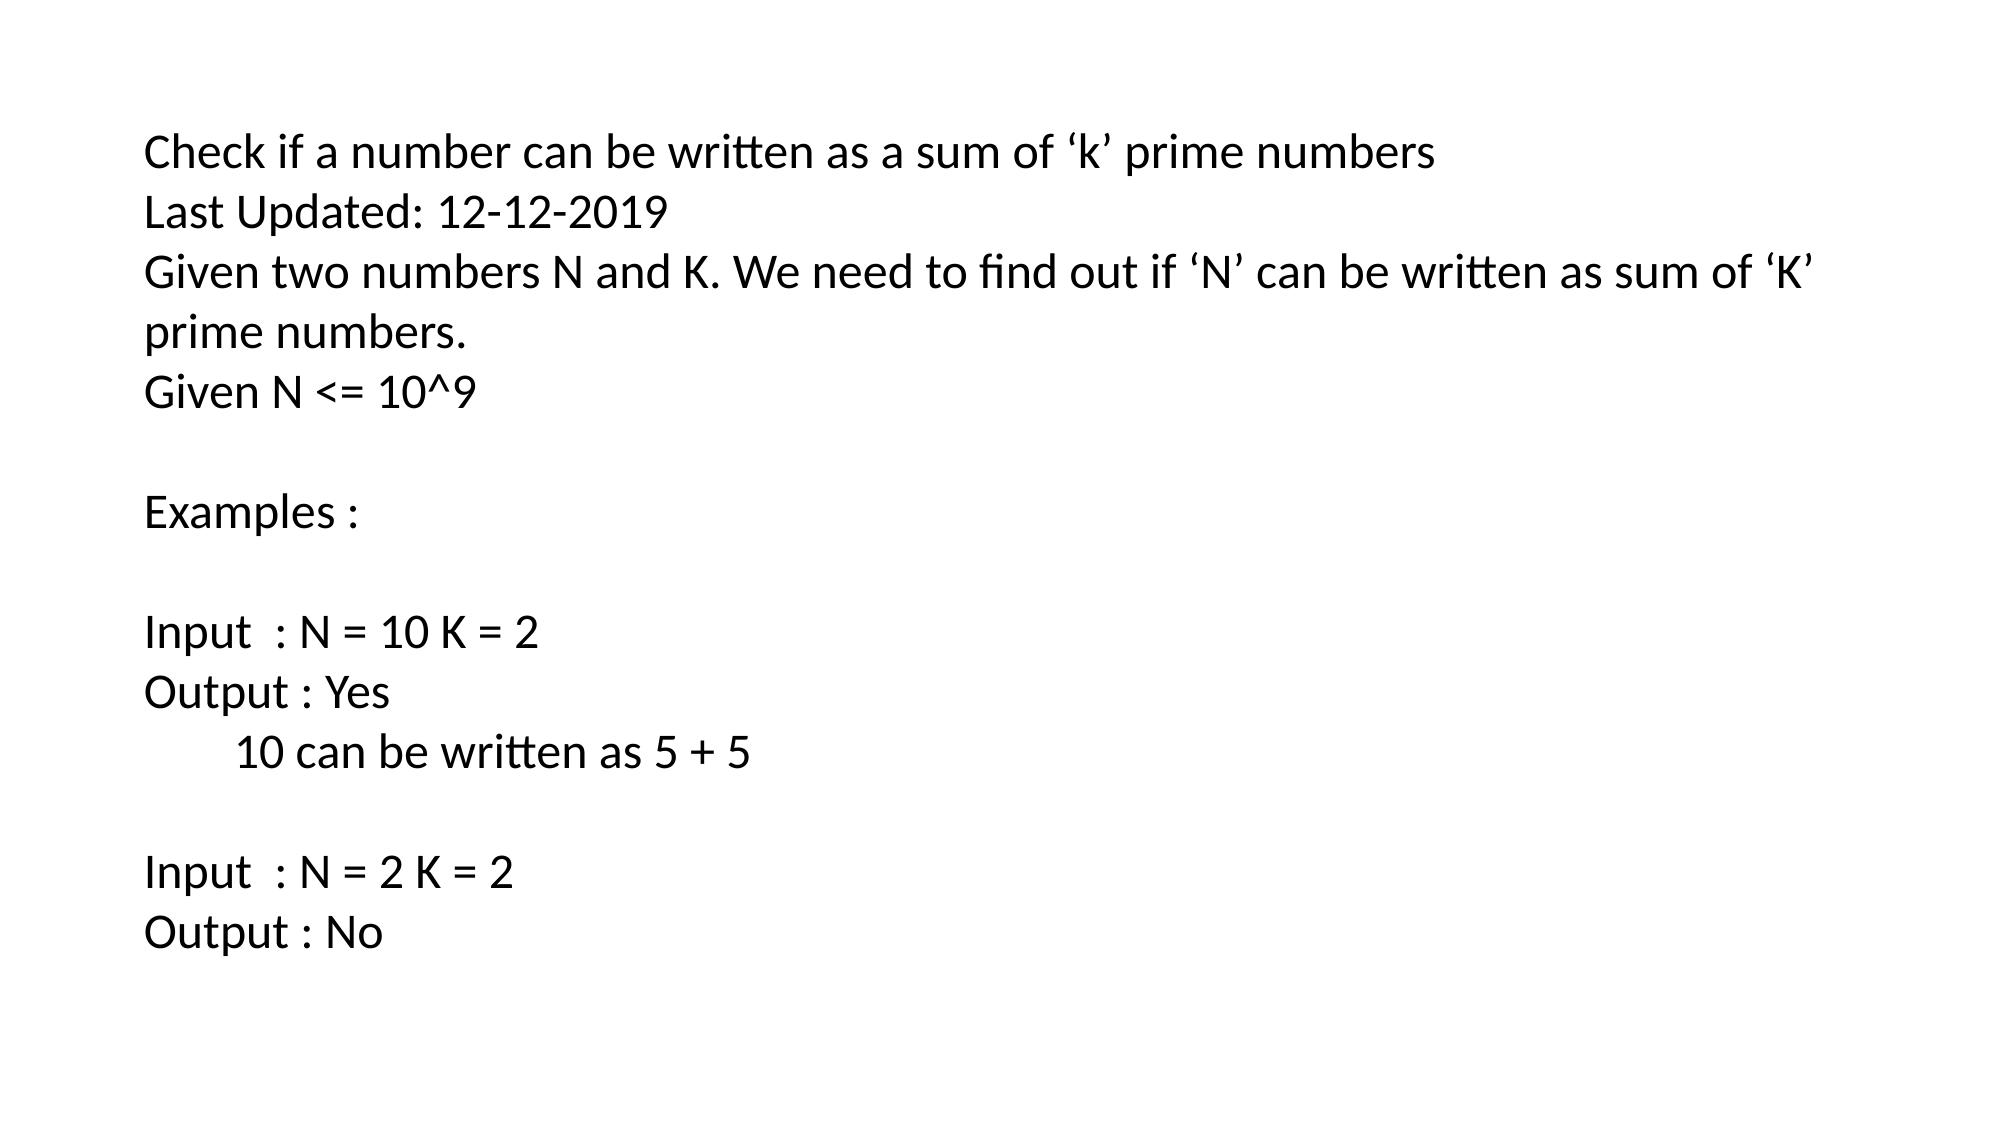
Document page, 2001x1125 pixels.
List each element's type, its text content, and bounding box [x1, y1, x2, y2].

text_box Check if a number can be written as a sum of ‘k’ prime numbers Last Updated: 12-12-2019 Given two numbers N and K. We need to find out if ‘N’ can be written as sum of ‘K’ prime numbers. Given N <= 10^9 Examples : Input : N = 10 K = 2 Output : Yes 10 can be written as 5 + 5 Input : N = 2 K = 2 Output : No [129, 111, 1860, 967]
